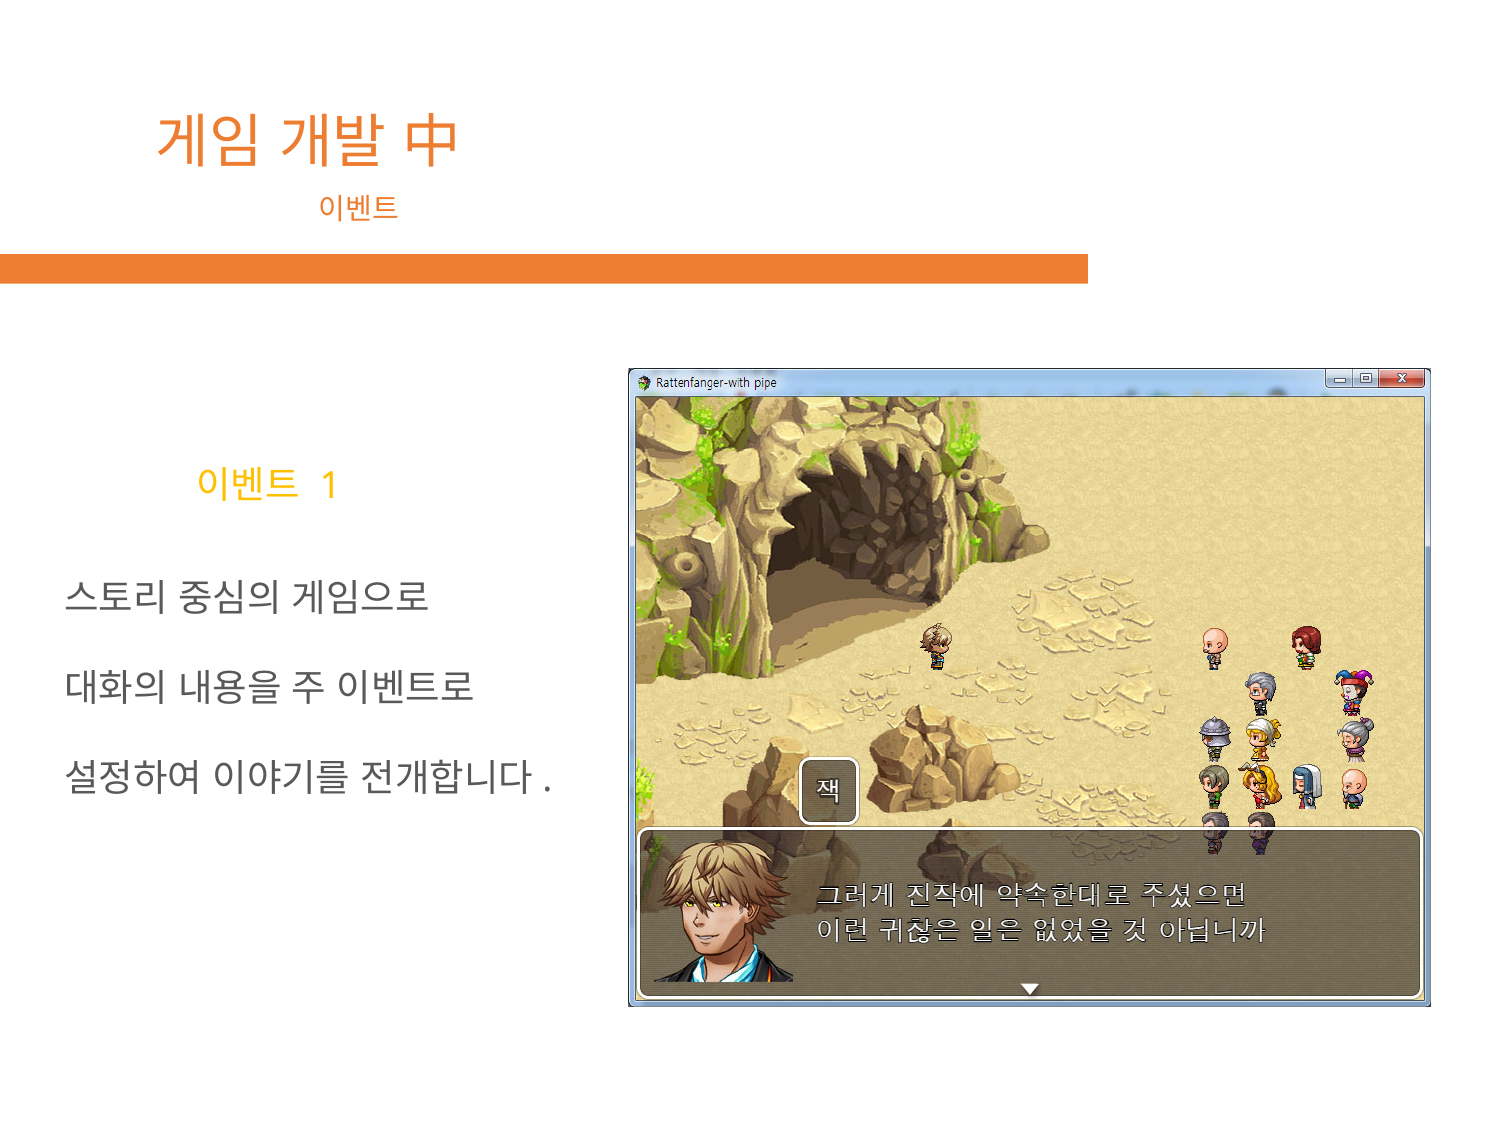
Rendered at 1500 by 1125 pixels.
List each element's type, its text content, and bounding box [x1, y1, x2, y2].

text_box 게임 개발 中 [141, 97, 476, 182]
text_box 이벤트 [303, 182, 415, 233]
text_box [0, 253, 1089, 285]
picture [628, 368, 1431, 1007]
text_box 이벤트 1 [181, 453, 356, 513]
text_box 스토리 중심의 게임으로 대화의 내용을 주 이벤트로 설정하여 이야기를 전개합니다. [49, 566, 568, 807]
